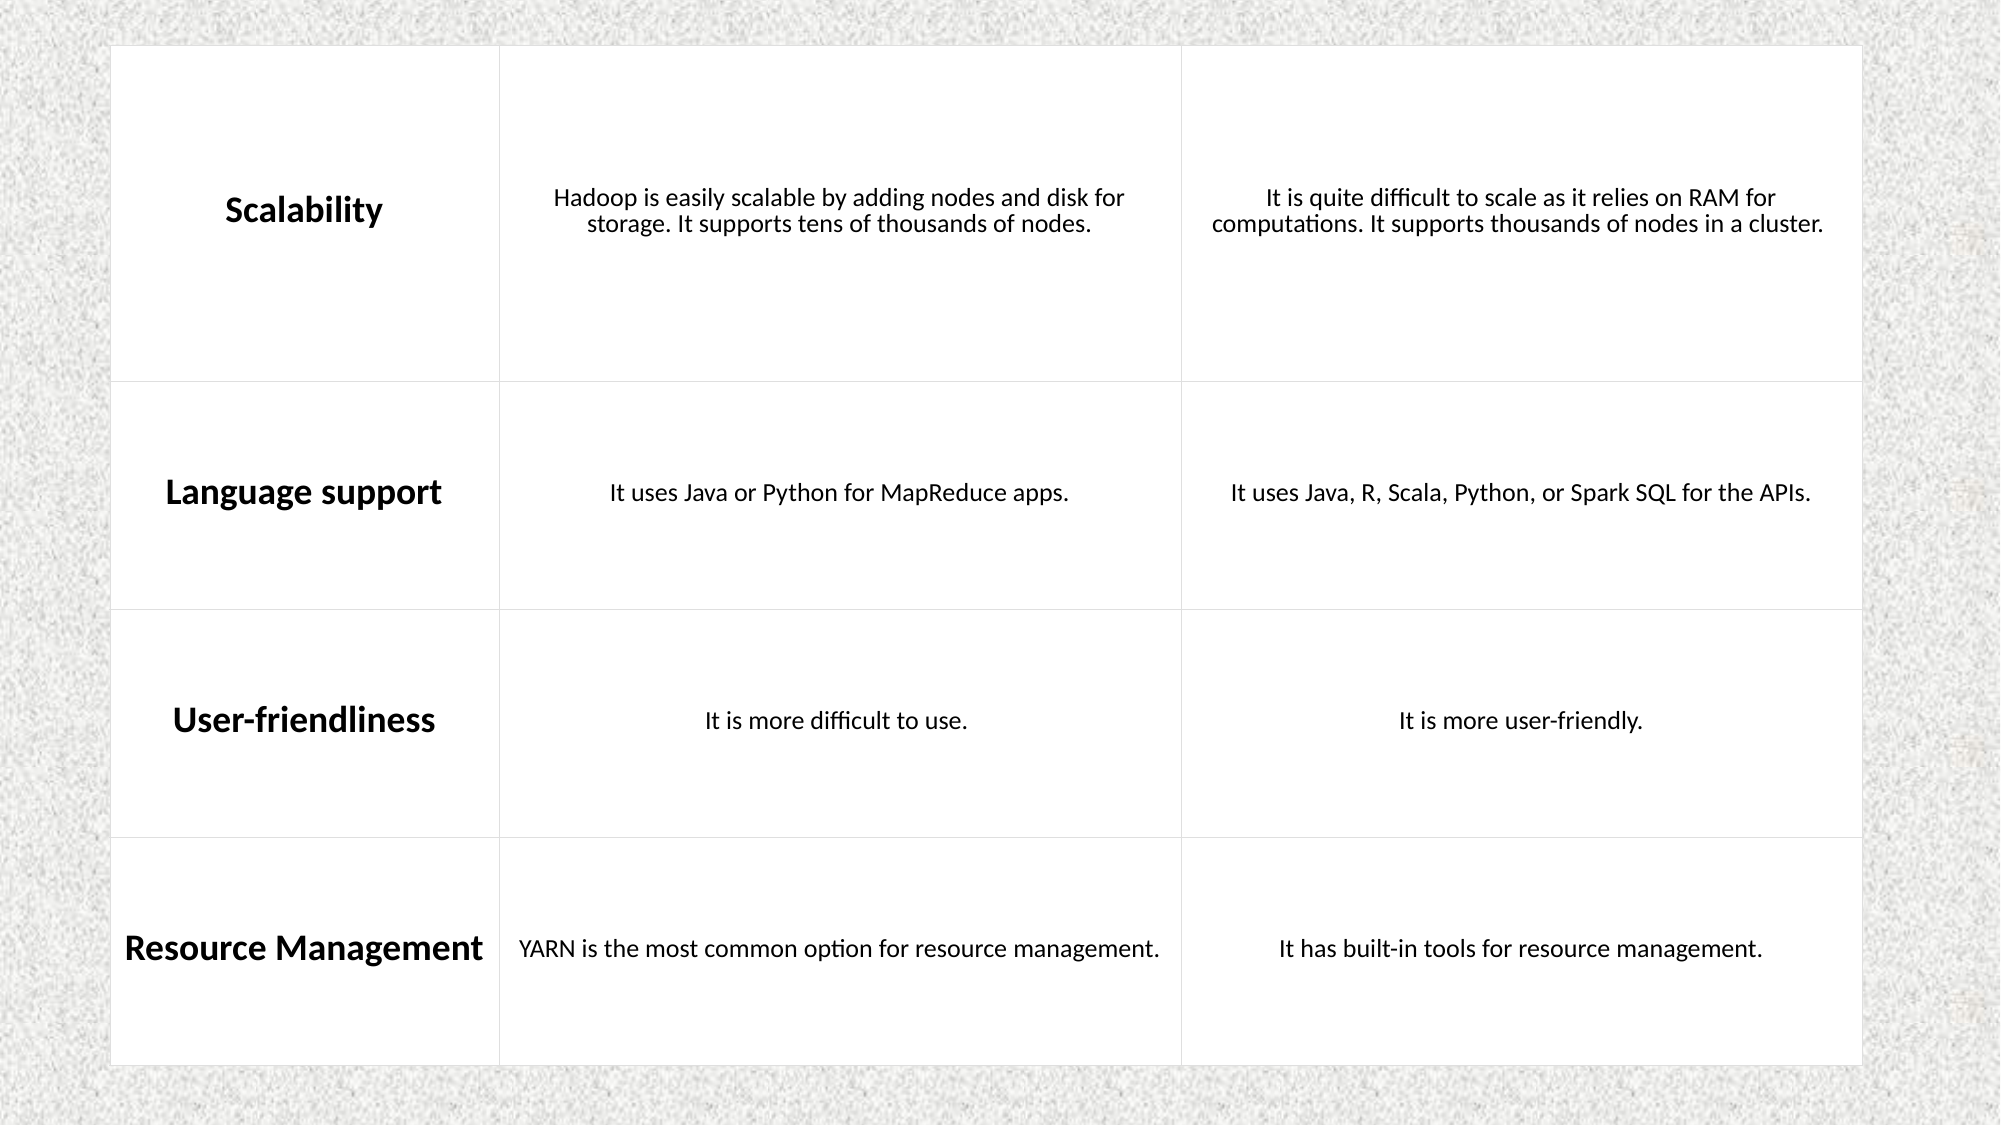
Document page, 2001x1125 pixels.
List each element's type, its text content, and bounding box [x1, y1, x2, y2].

table_cell Language support [111, 382, 499, 609]
table_cell It is more difficult to use. [500, 610, 1181, 837]
table_header It is quite difficult to scale as it relies on RAM for computations. It supports thousands of nodes in a cluster. [1182, 46, 1862, 381]
table_cell It is more user-friendly. [1182, 610, 1862, 837]
table_cell It uses Java, R, Scala, Python, or Spark SQL for the APIs. [1182, 382, 1862, 609]
table_cell YARN is the most common option for resource management. [500, 838, 1181, 1065]
table_cell It uses Java or Python for MapReduce apps. [500, 382, 1181, 609]
table_cell Resource Management [111, 838, 499, 1065]
picture [0, 0, 2001, 1125]
table_cell User-friendliness [111, 610, 499, 837]
table_cell It has built-in tools for resource management. [1182, 838, 1862, 1065]
table_header Hadoop is easily scalable by adding nodes and disk for storage. It supports tens of thousands of nodes. [500, 46, 1181, 381]
table_header Scalability [111, 46, 499, 381]
